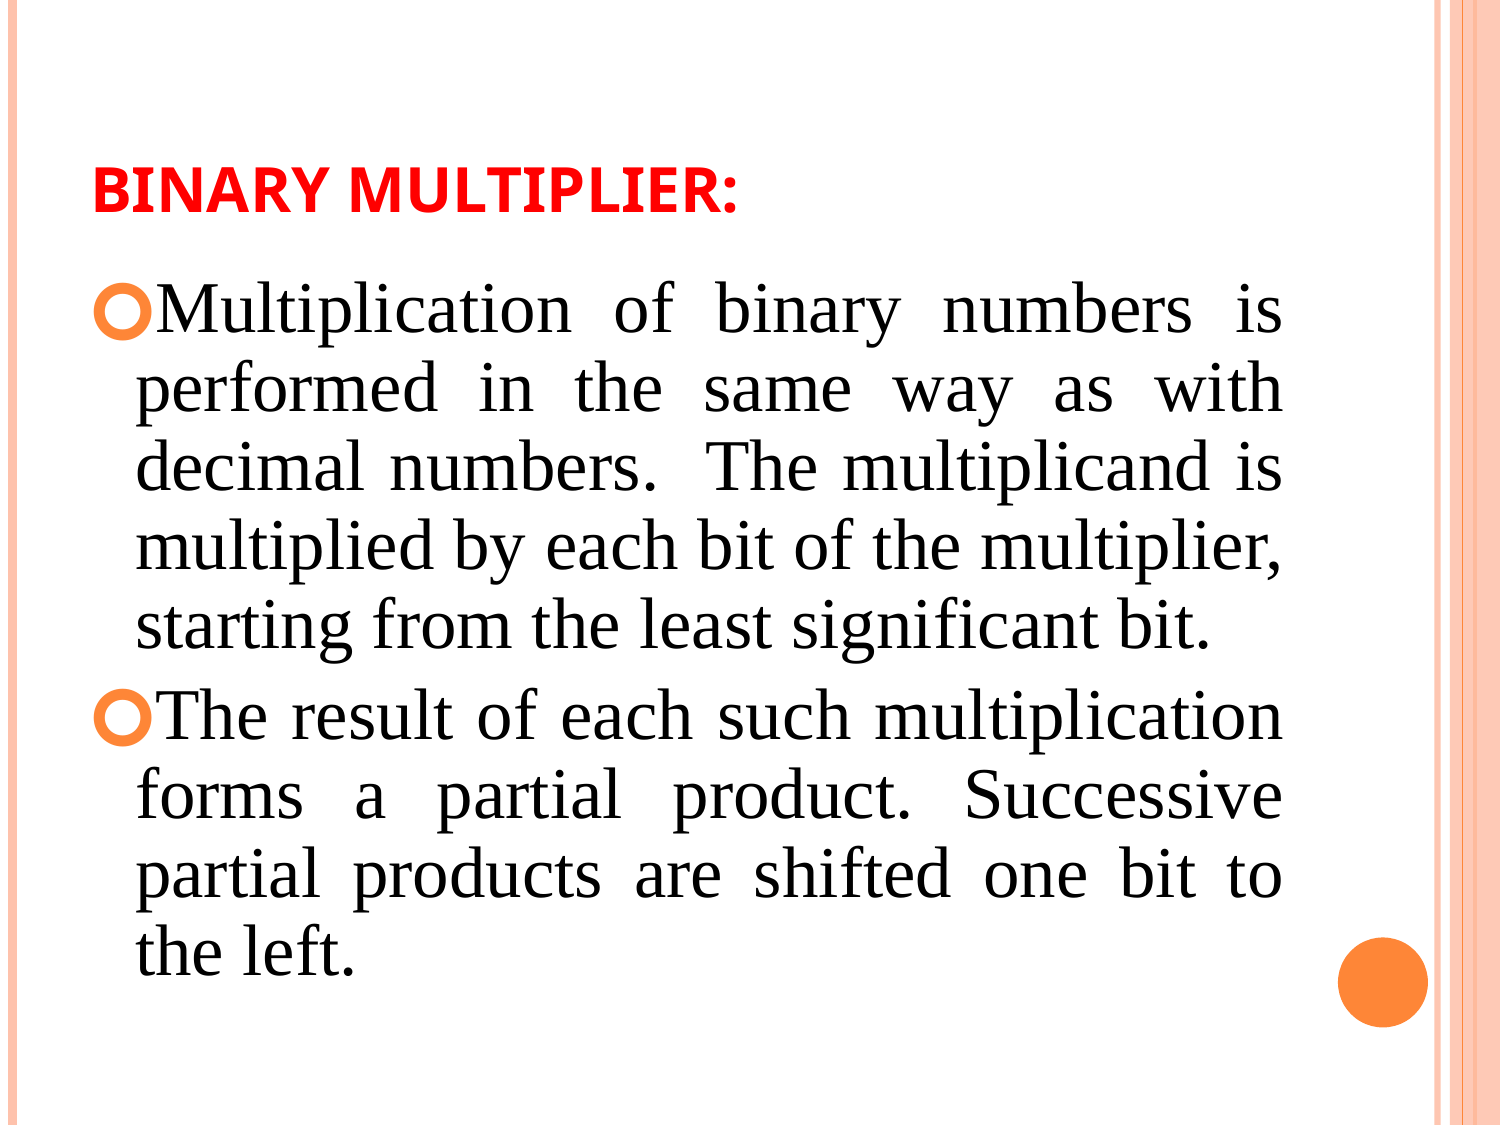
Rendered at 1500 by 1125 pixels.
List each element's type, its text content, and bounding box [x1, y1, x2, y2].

title Binary Multiplier: [75, 45, 1300, 233]
list Multiplication of binary numbers is performed in the same way as with decimal numbers. The multiplicand is multiplied by each bit of the multiplier, starting from the least significant bit. The result of each such multiplication forms a partial product. Successive partial products are shifted one bit to the left. [75, 262, 1300, 1062]
